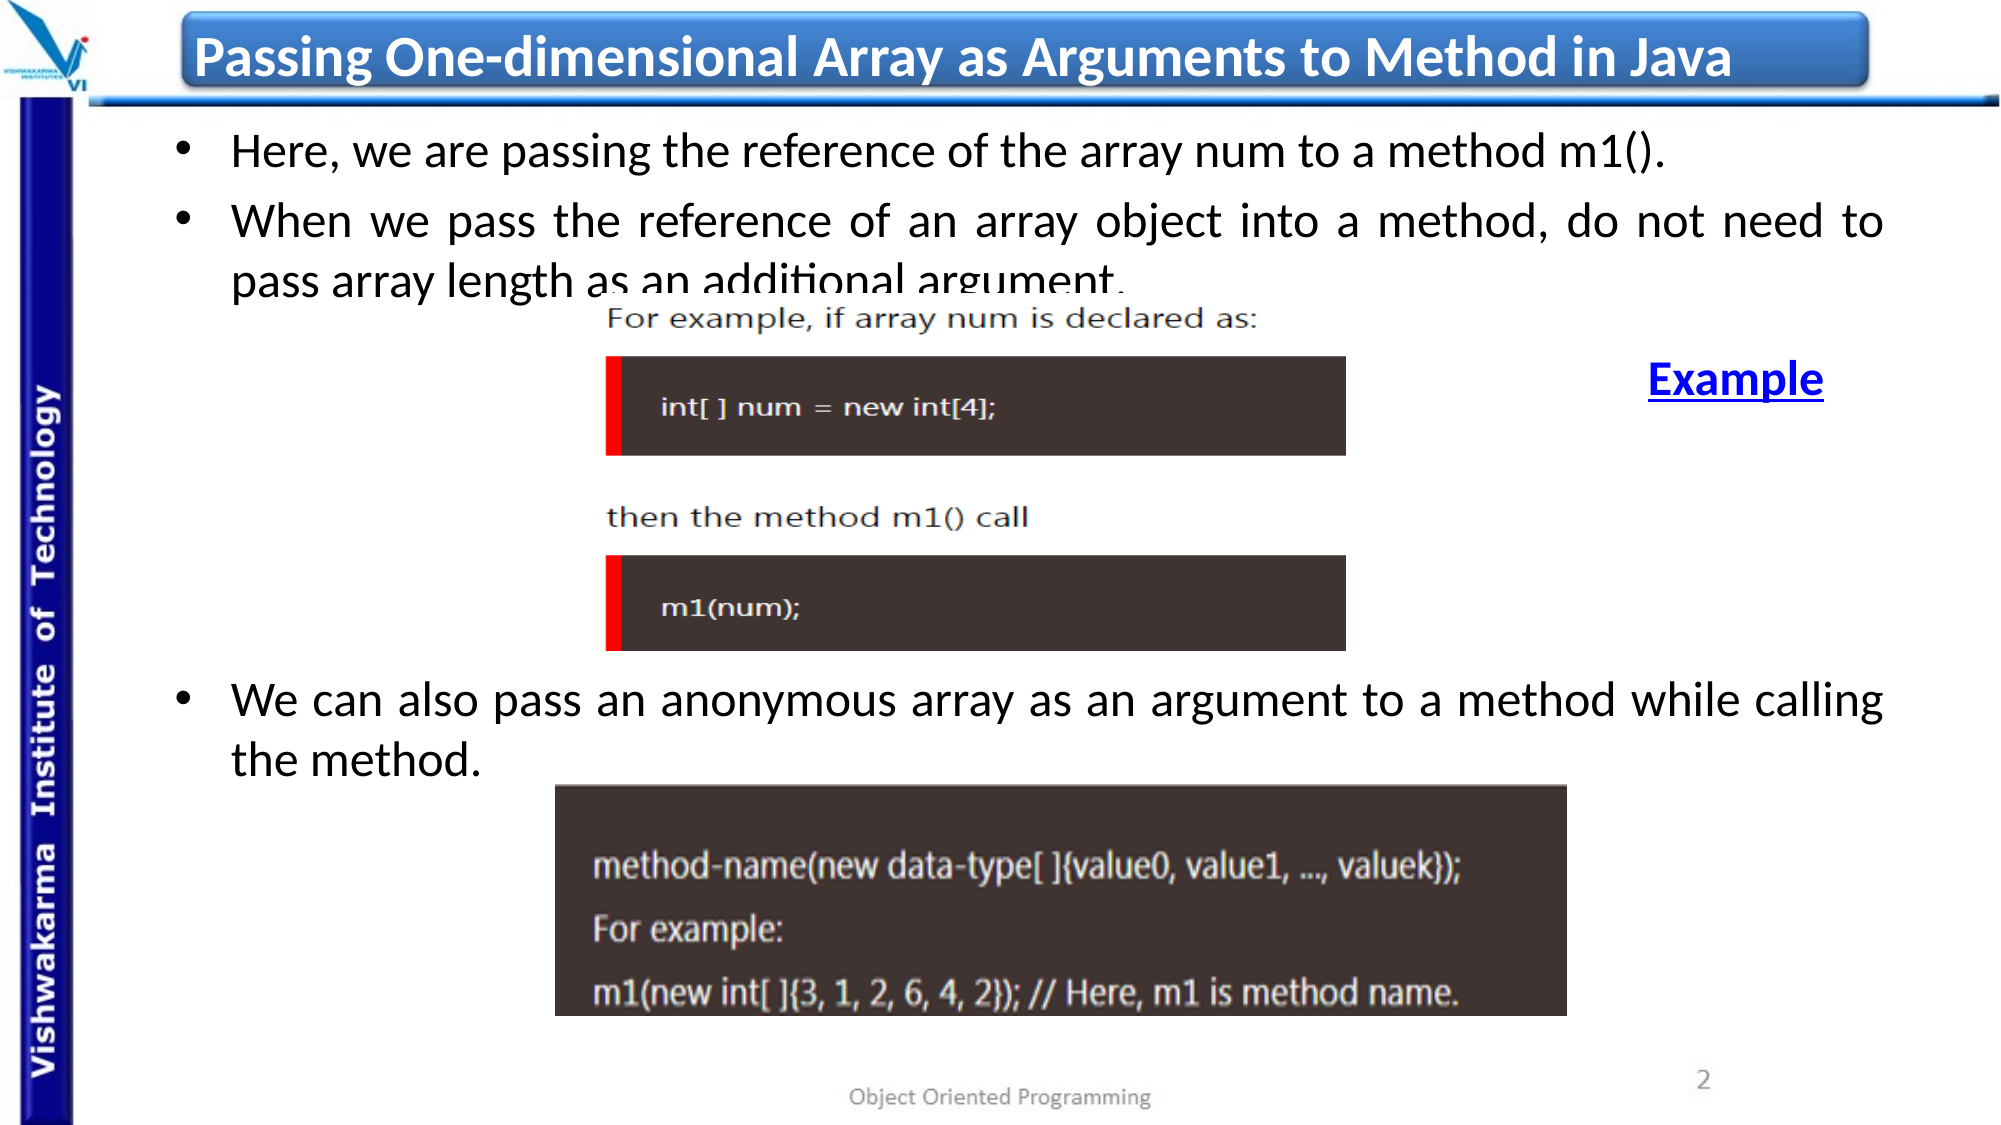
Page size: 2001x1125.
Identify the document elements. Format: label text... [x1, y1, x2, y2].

list Here, we are passing the reference of the array num to a method m1(). When we pass the reference of an array object into a method, do not need to pass array length as an additional argument. We can also pass an anonymous array as an argument to a method while calling the method. [159, 109, 1900, 1106]
text_box Example [1633, 338, 1840, 413]
picture [0, 0, 2001, 1125]
title Passing One-dimensional Array as Arguments to Method in Java [163, 19, 1784, 67]
